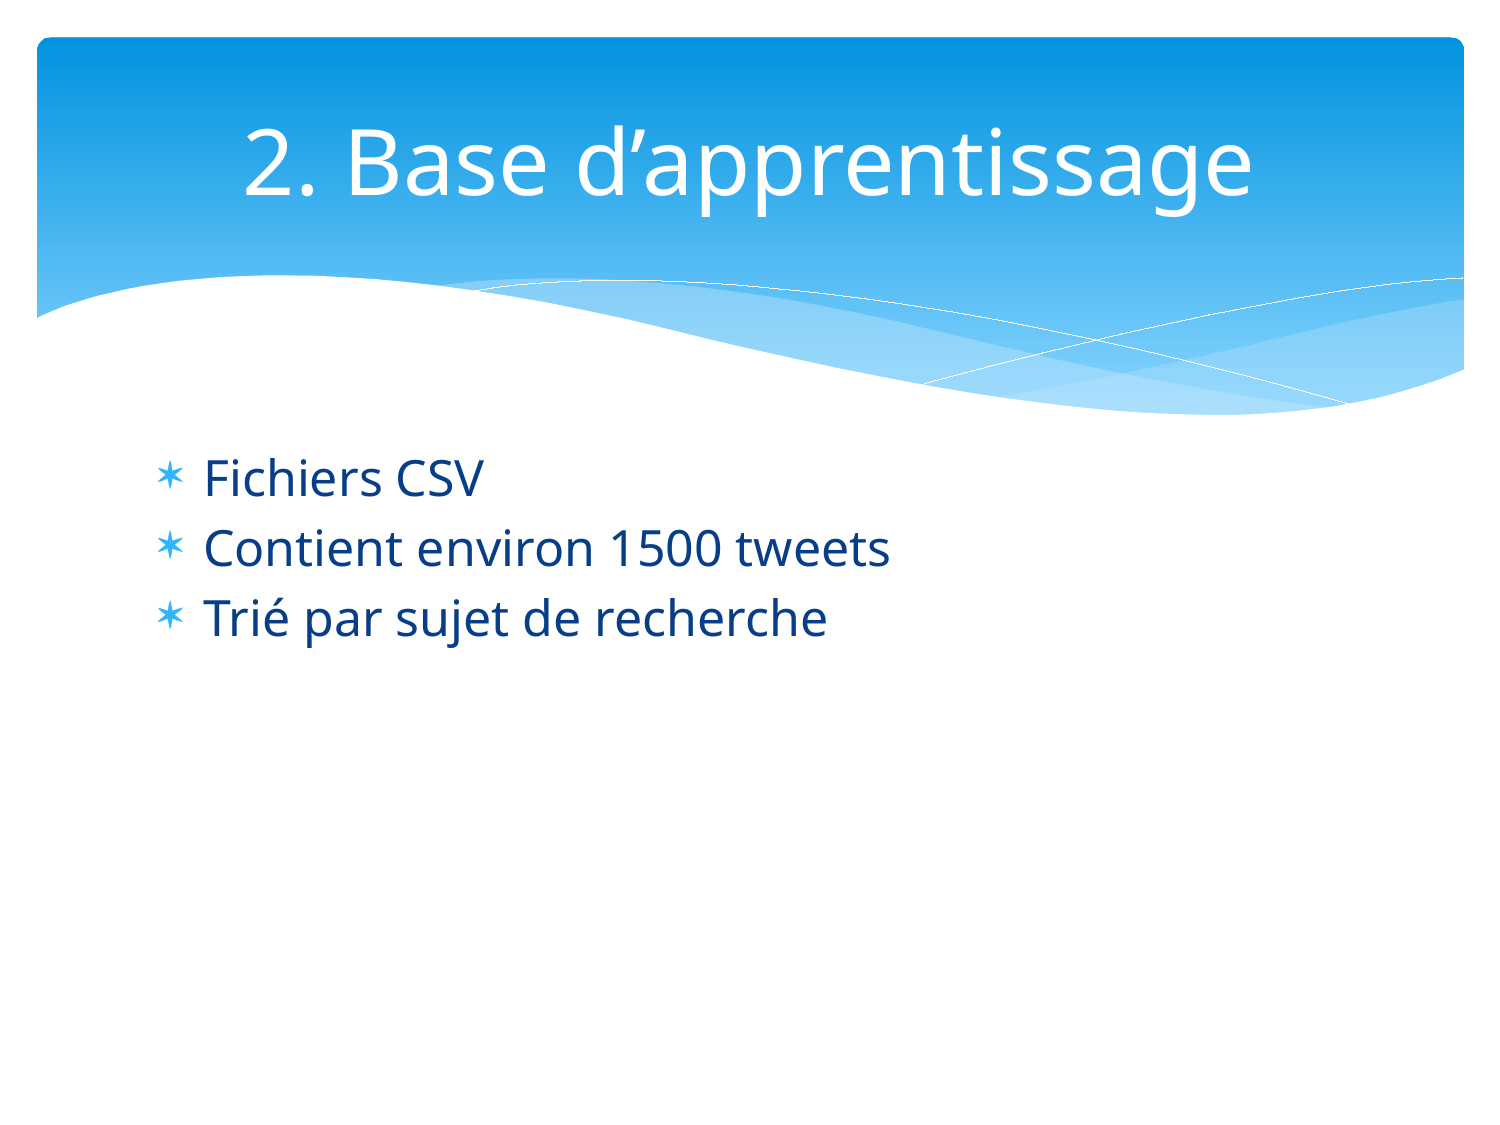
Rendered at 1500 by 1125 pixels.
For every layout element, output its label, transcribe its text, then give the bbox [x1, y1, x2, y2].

list Fichiers CSV Contient environ 1500 tweets Trié par sujet de recherche [143, 438, 1359, 1005]
title 2. Base d’apprentissage [75, 55, 1425, 261]
